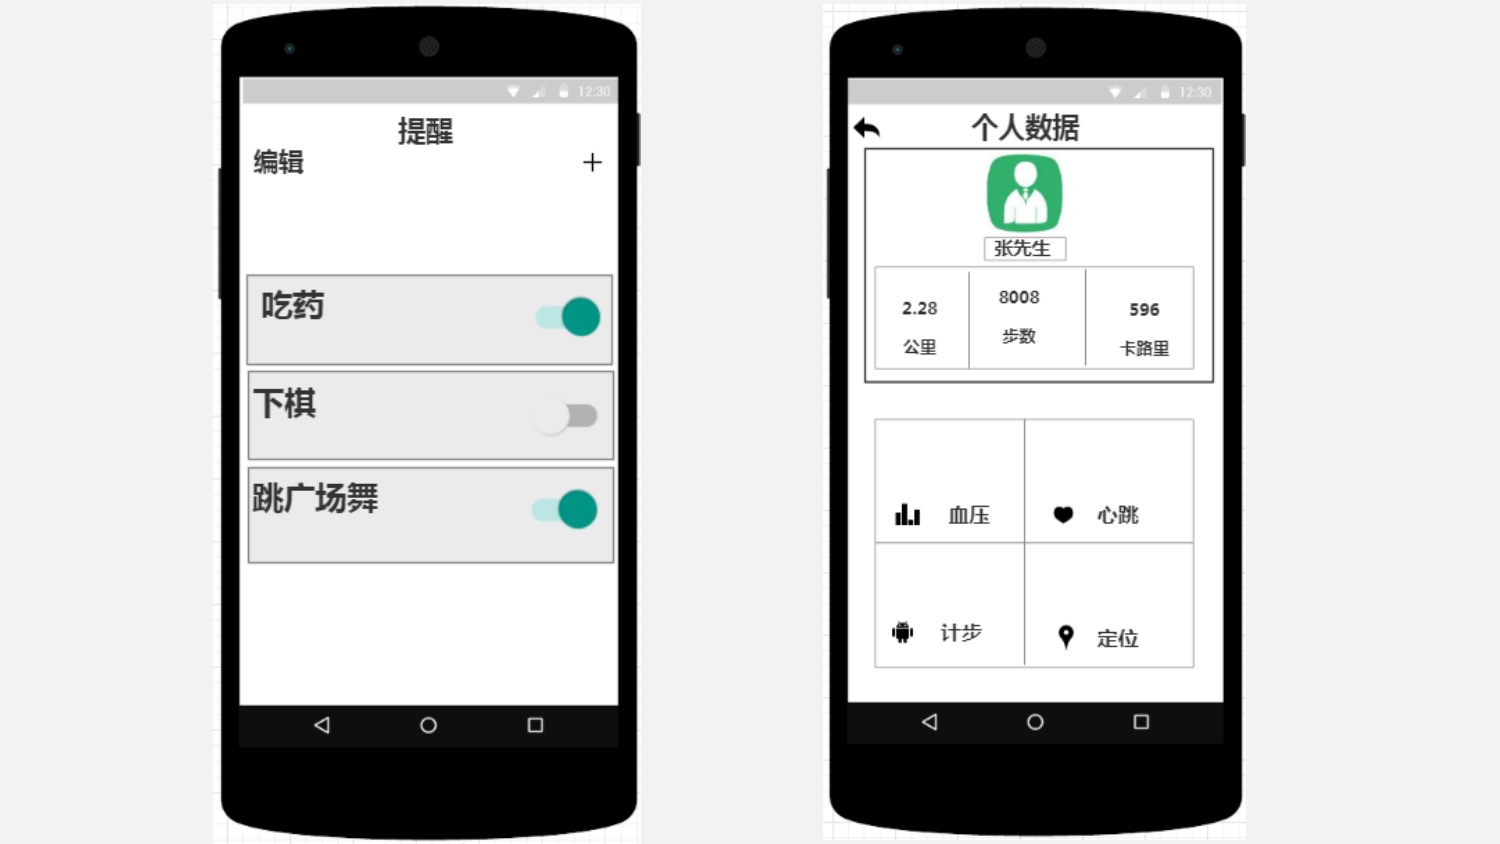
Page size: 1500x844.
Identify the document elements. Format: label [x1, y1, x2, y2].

picture [213, 3, 641, 844]
picture [823, 3, 1247, 840]
